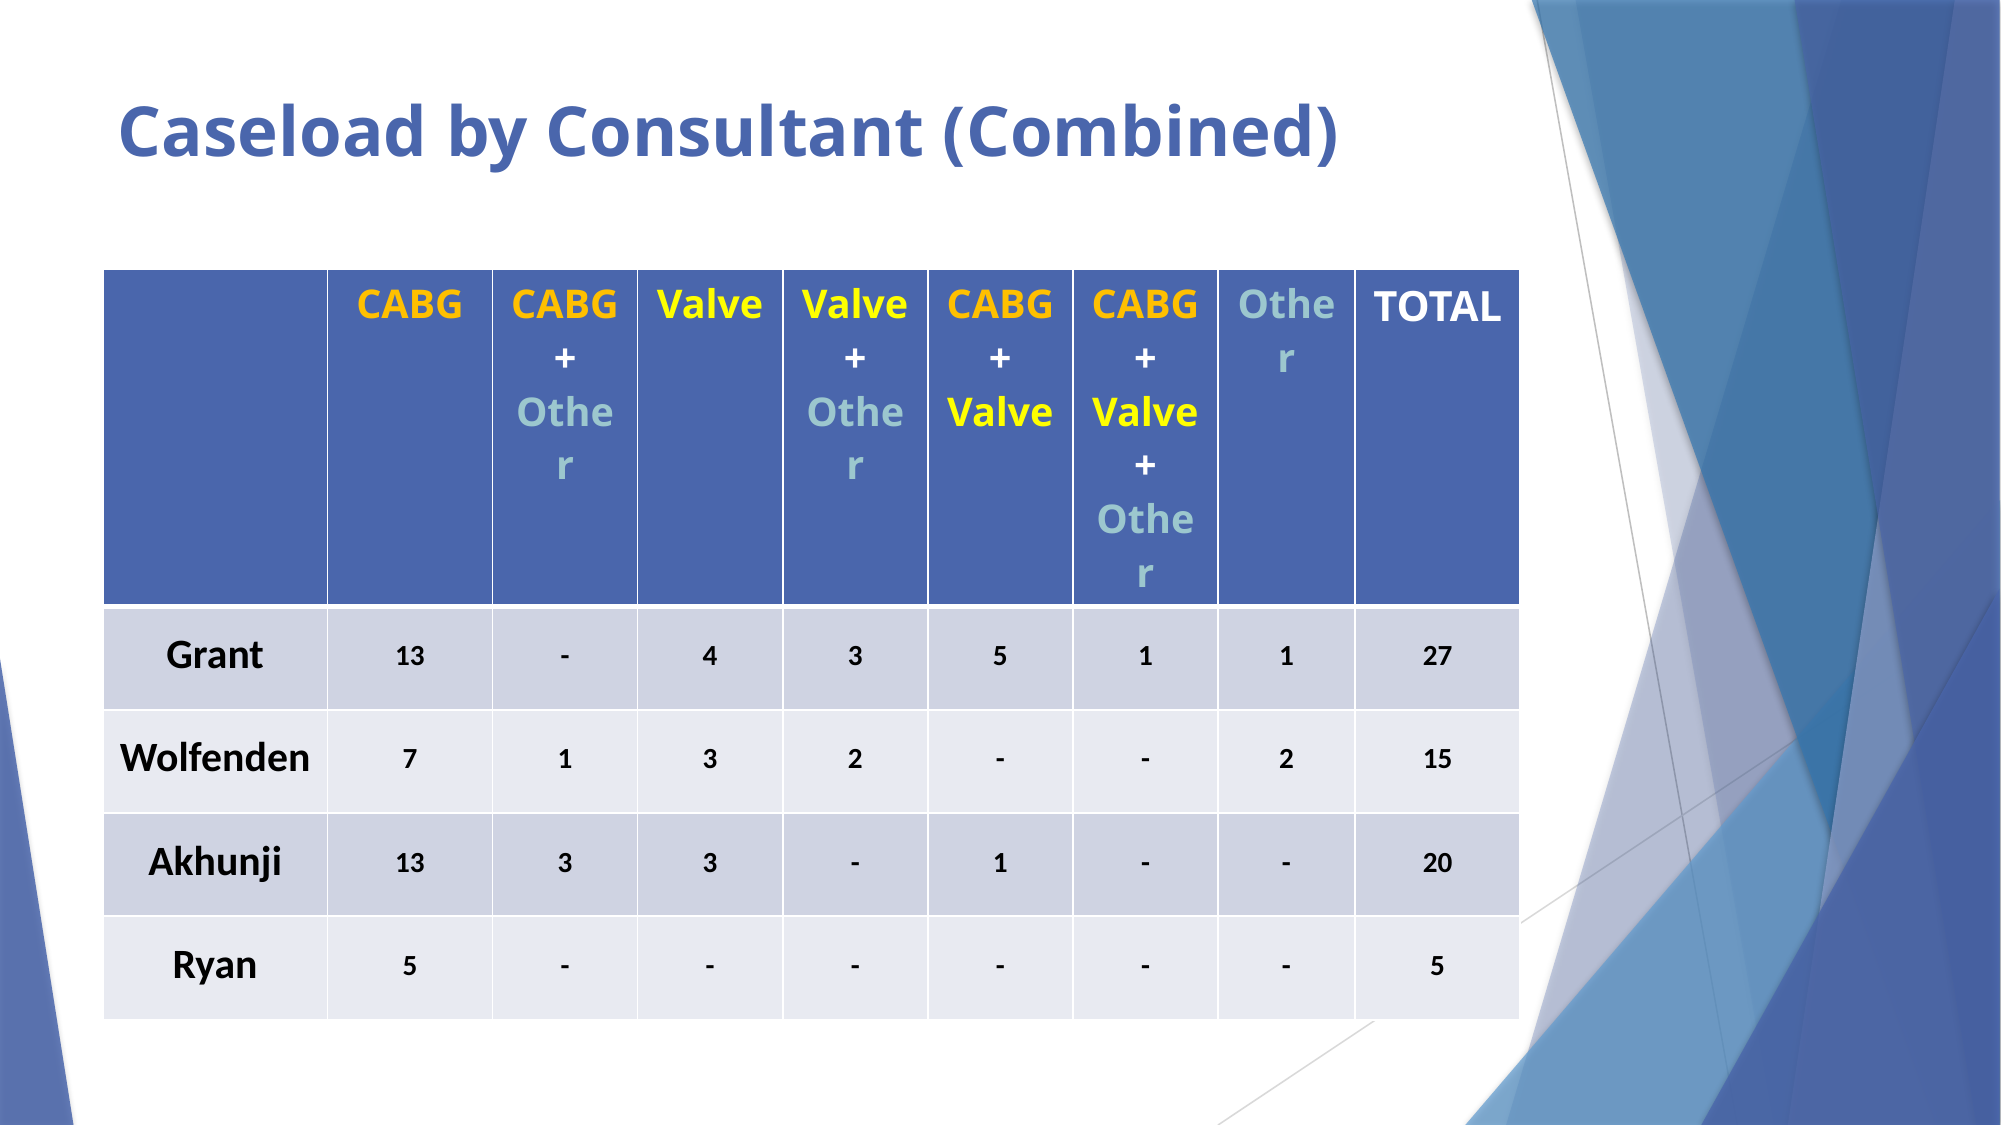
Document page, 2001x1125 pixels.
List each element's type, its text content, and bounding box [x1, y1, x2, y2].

table_cell 3 [493, 814, 637, 915]
table_cell 5 [328, 917, 492, 1019]
table_header TOTAL [1356, 270, 1519, 604]
table_header Valve + Other [784, 270, 927, 604]
table_header CABG + Valve [929, 270, 1072, 604]
table_cell Grant [104, 609, 327, 709]
table_cell 15 [1356, 711, 1519, 812]
table_cell 1 [1219, 609, 1354, 709]
table_cell - [638, 917, 782, 1019]
table_cell 1 [1074, 609, 1217, 709]
table_cell 2 [784, 711, 927, 812]
table_cell 27 [1356, 609, 1519, 709]
table_cell 20 [1356, 814, 1519, 915]
table_cell 13 [328, 609, 492, 709]
table_header Valve [638, 270, 782, 604]
table_cell - [493, 917, 637, 1019]
table_cell - [784, 917, 927, 1019]
table_cell - [929, 711, 1072, 812]
table_cell 3 [638, 814, 782, 915]
table_header CABG + Other [493, 270, 637, 604]
table_cell 1 [929, 814, 1072, 915]
table_cell 2 [1219, 711, 1354, 812]
table_cell - [493, 609, 637, 709]
table_cell 1 [493, 711, 637, 812]
table_header CABG + Valve + Other [1074, 270, 1217, 604]
table_cell 7 [328, 711, 492, 812]
table_header [104, 270, 327, 604]
table_cell - [1219, 917, 1354, 1019]
table_header CABG [328, 270, 492, 604]
table_cell - [1074, 917, 1217, 1019]
table_cell - [1074, 814, 1217, 915]
table_cell Akhunji [104, 814, 327, 915]
table_cell 4 [638, 609, 782, 709]
table_cell - [784, 814, 927, 915]
title Caseload by Consultant (Combined) [102, 79, 1389, 198]
table_cell - [929, 917, 1072, 1019]
table_cell 5 [929, 609, 1072, 709]
table_cell 3 [784, 609, 927, 709]
table_cell 13 [328, 814, 492, 915]
table_header Other [1219, 270, 1354, 604]
table_cell - [1074, 711, 1217, 812]
table_cell Wolfenden [104, 711, 327, 812]
table_cell 3 [638, 711, 782, 812]
table_cell - [1219, 814, 1354, 915]
table_cell Ryan [104, 917, 327, 1019]
table_cell 5 [1356, 917, 1519, 1019]
